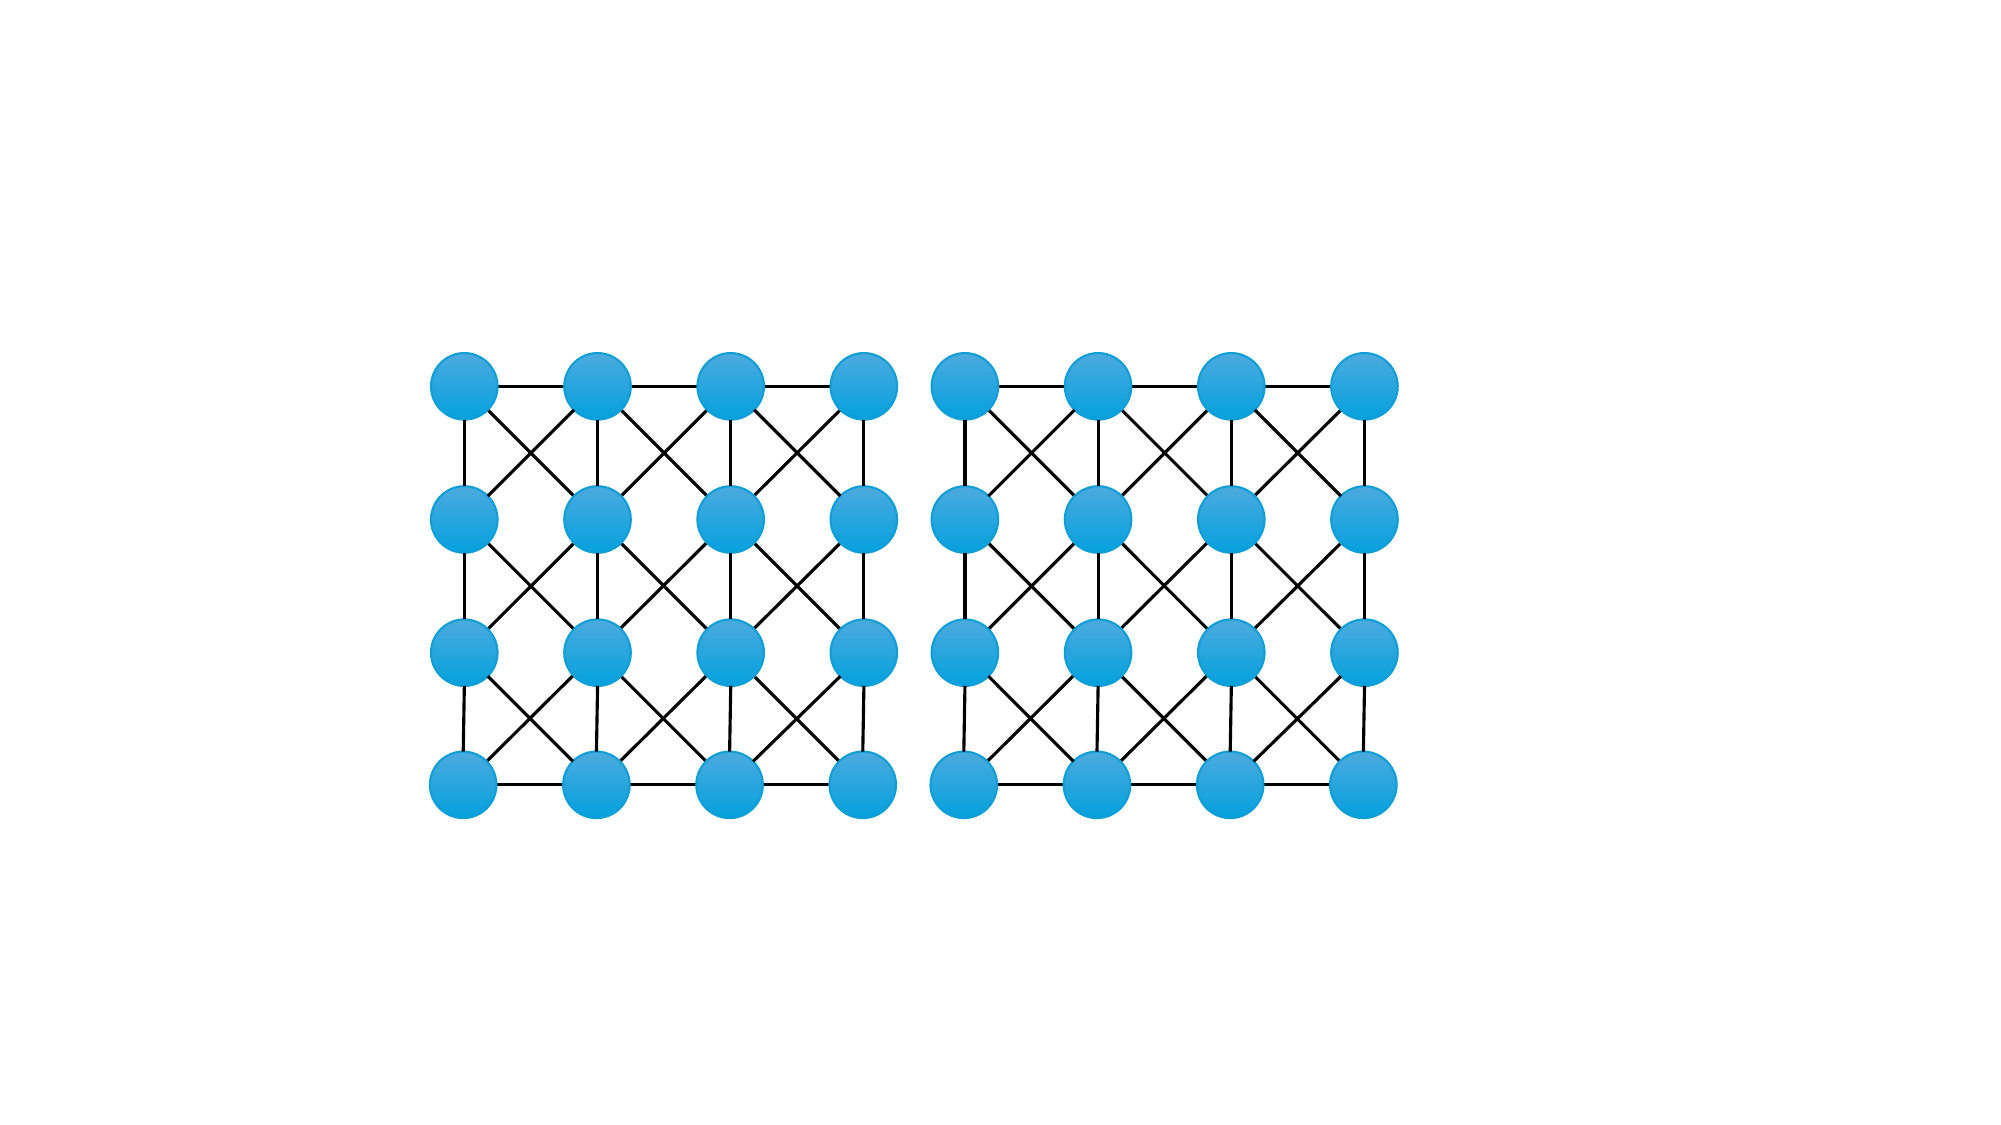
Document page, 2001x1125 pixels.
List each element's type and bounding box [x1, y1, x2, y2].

text_box [1196, 387, 1266, 409]
text_box [930, 351, 1000, 421]
text_box [1195, 762, 1265, 784]
text_box [1254, 409, 1342, 497]
text_box [1062, 762, 1132, 784]
text_box [1195, 786, 1265, 820]
text_box [829, 351, 899, 421]
text_box [930, 618, 986, 687]
text_box [487, 675, 574, 762]
text_box [930, 485, 986, 554]
text_box [987, 409, 1341, 762]
text_box [841, 485, 899, 554]
text_box [1362, 685, 1366, 753]
text_box [695, 762, 764, 784]
text_box [1342, 485, 1399, 554]
text_box [1197, 351, 1266, 385]
text_box [929, 750, 999, 820]
text_box [1063, 387, 1133, 409]
text_box [828, 750, 898, 820]
text_box [696, 351, 765, 385]
text_box [563, 351, 632, 385]
text_box [562, 762, 631, 784]
text_box [1330, 351, 1399, 421]
text_box [1329, 750, 1398, 820]
text_box [563, 387, 632, 409]
text_box [429, 351, 499, 421]
text_box [562, 786, 631, 820]
text_box [429, 485, 486, 554]
text_box [1062, 786, 1132, 820]
text_box [1342, 618, 1399, 687]
text_box [429, 618, 486, 687]
text_box [696, 387, 765, 409]
text_box [1063, 351, 1133, 385]
text_box [752, 675, 841, 762]
text_box [753, 409, 841, 497]
text_box [987, 675, 1074, 762]
text_box [841, 618, 899, 687]
text_box [487, 409, 840, 762]
text_box [695, 786, 764, 820]
text_box [428, 750, 498, 820]
text_box [487, 409, 575, 497]
text_box [1253, 675, 1342, 762]
text_box [595, 685, 599, 753]
text_box [987, 409, 1076, 497]
